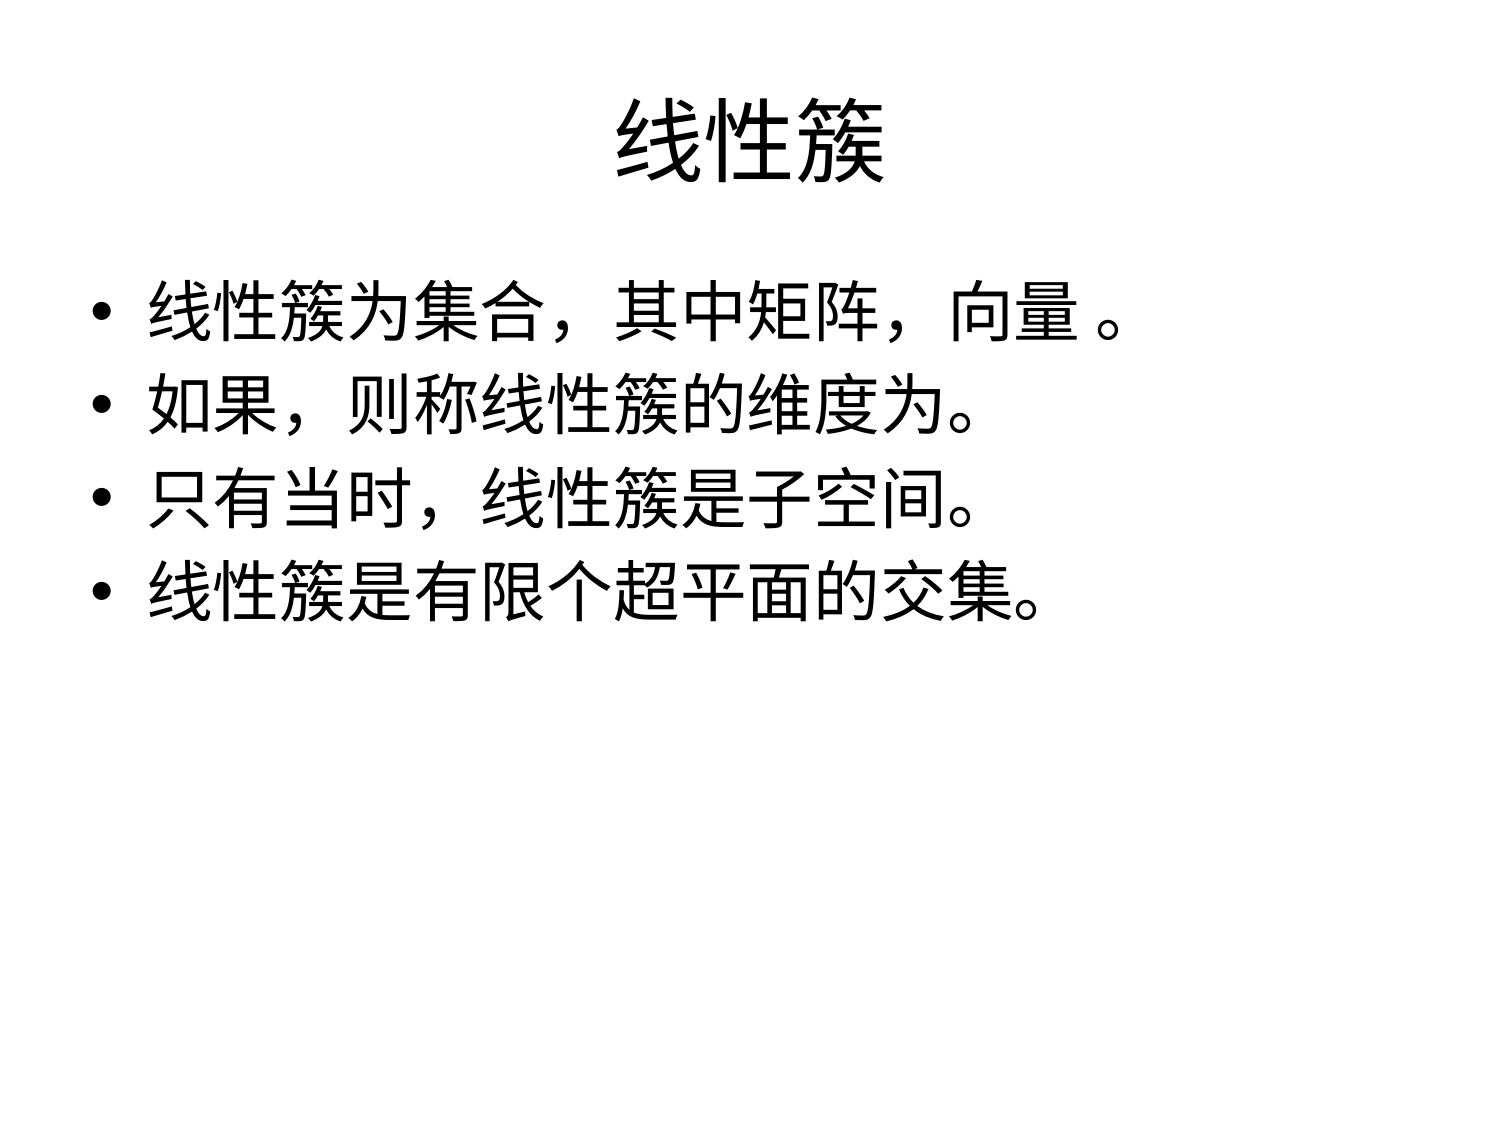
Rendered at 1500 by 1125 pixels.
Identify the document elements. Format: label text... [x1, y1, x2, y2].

title 线性簇 [75, 45, 1425, 233]
